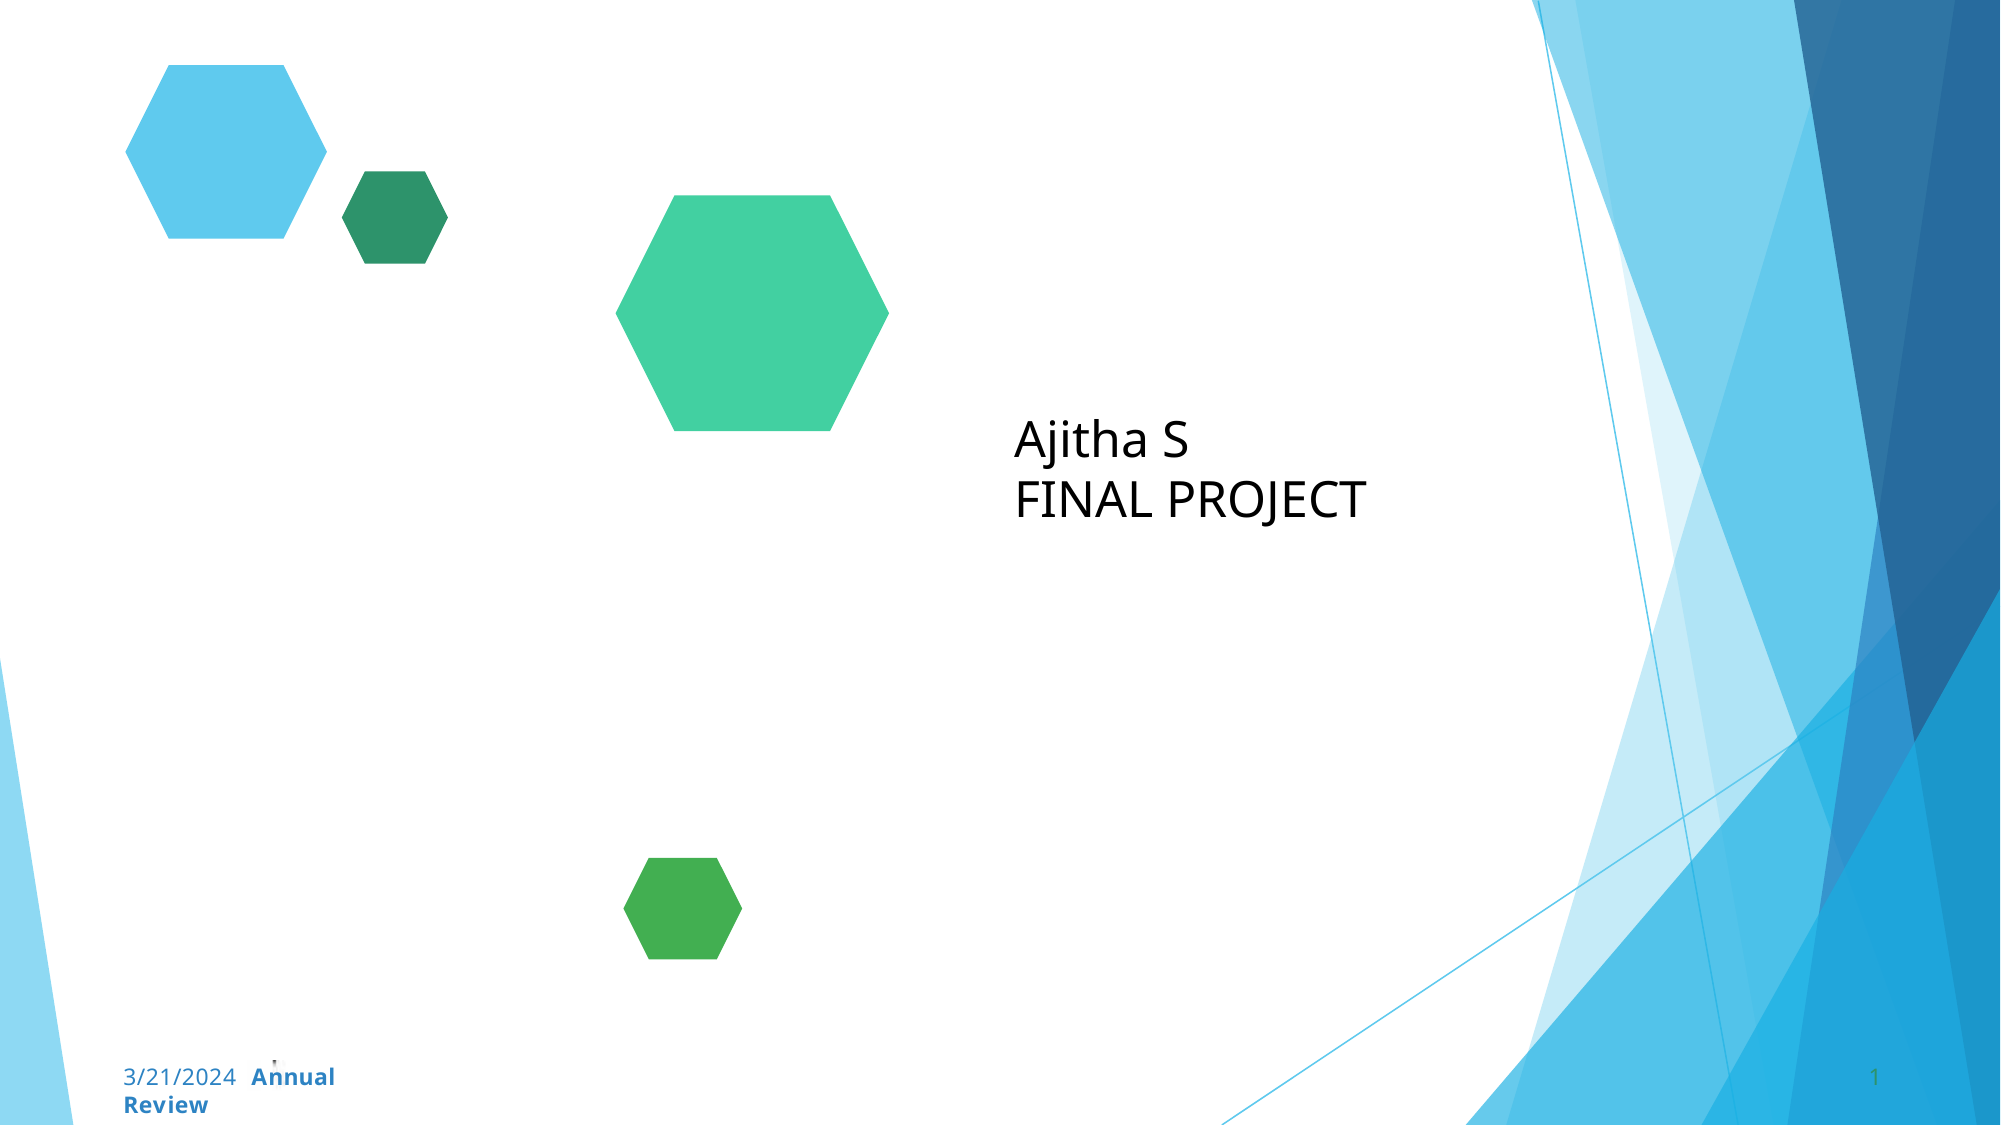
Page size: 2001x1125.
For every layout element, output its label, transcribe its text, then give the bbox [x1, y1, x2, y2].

text_box [623, 857, 743, 960]
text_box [125, 64, 449, 264]
slide_number 1 [1862, 1061, 1888, 1125]
text_box 3/21/2024 Annual Review [121, 1103, 417, 1118]
text_box [615, 195, 890, 432]
text_box Ajitha S FINAL PROJECT [999, 399, 1513, 535]
picture [110, 1060, 463, 1094]
